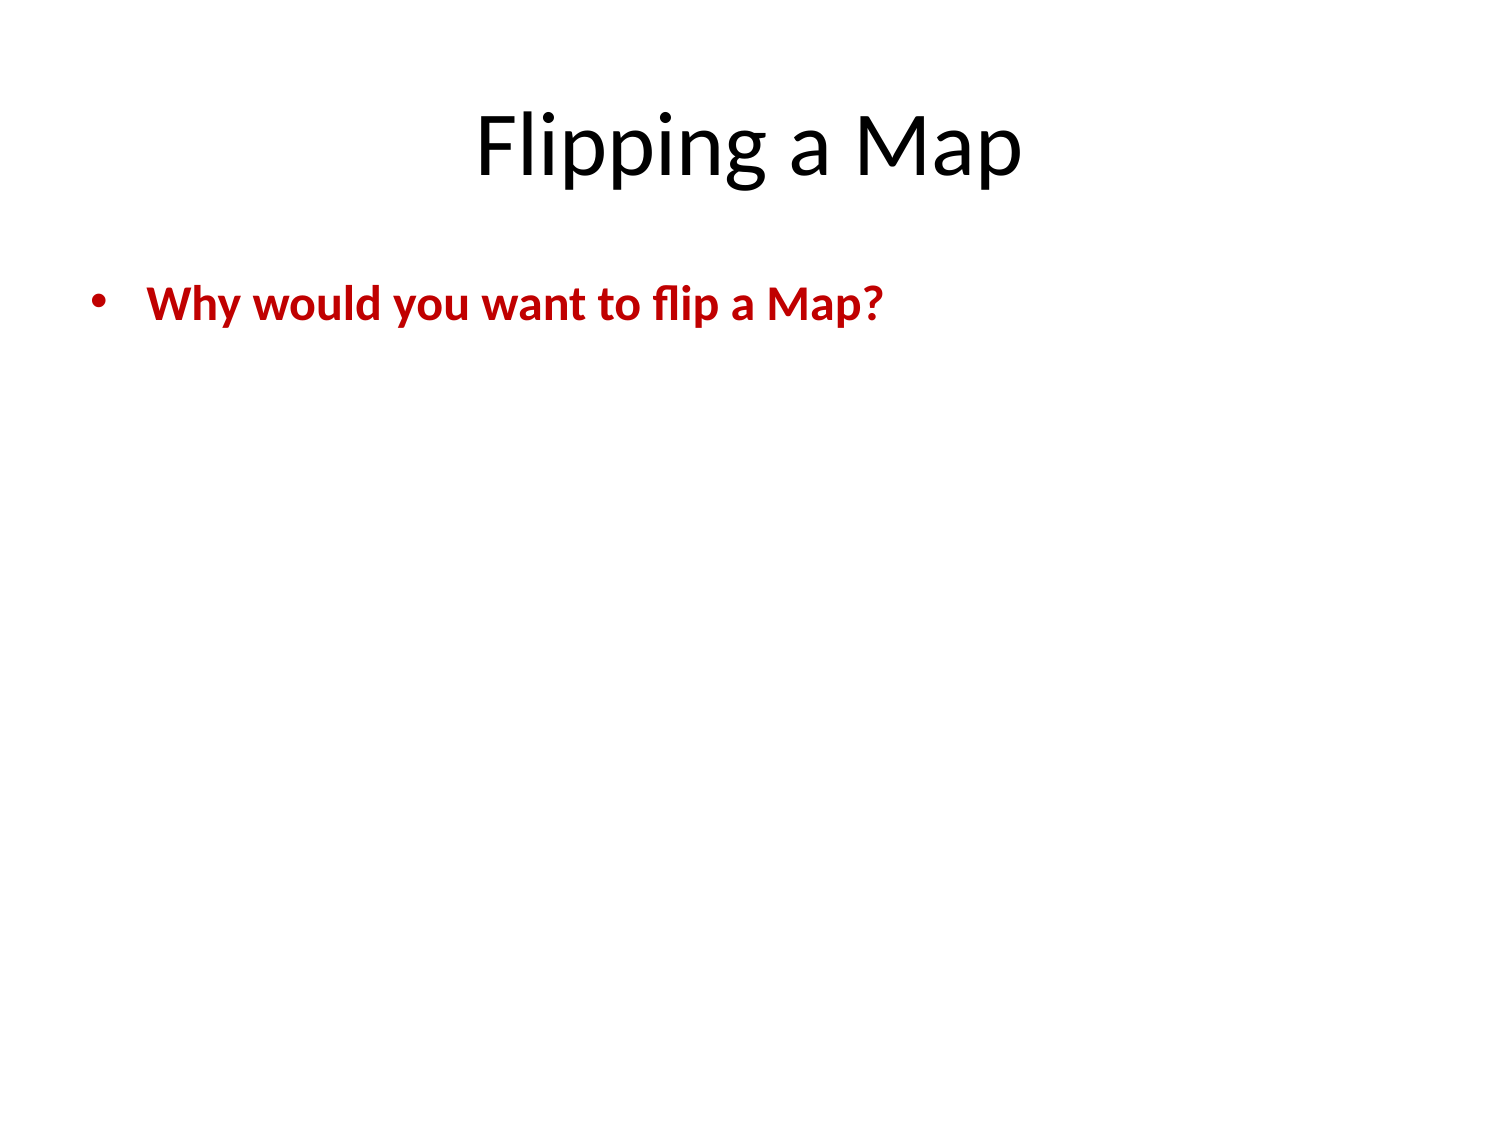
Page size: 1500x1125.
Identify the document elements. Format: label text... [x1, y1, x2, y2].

title Flipping a Map [75, 45, 1425, 233]
list Why would you want to flip a Map? [75, 262, 1425, 1050]
